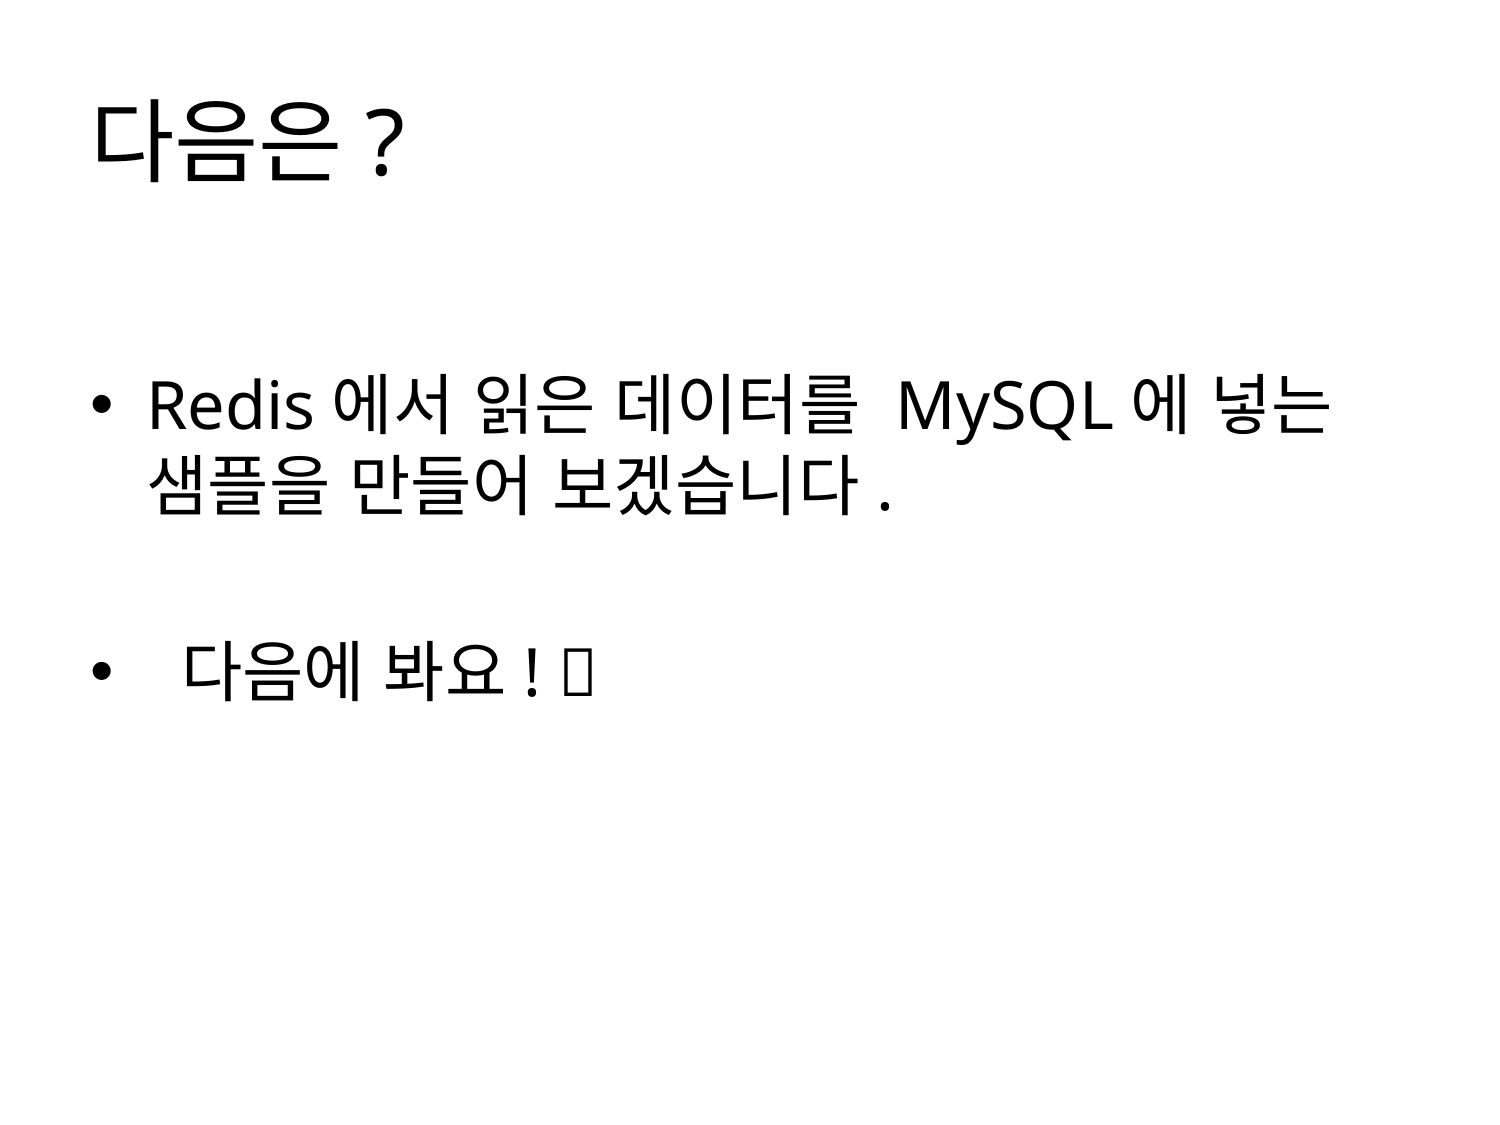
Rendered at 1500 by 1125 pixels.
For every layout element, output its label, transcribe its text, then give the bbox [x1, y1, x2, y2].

title 다음은? [75, 45, 1425, 233]
list Redis에서 읽은 데이터를 MySQL에 넣는 샘플을 만들어 보겠습니다. 다음에 봐요!  [75, 262, 1425, 1005]
